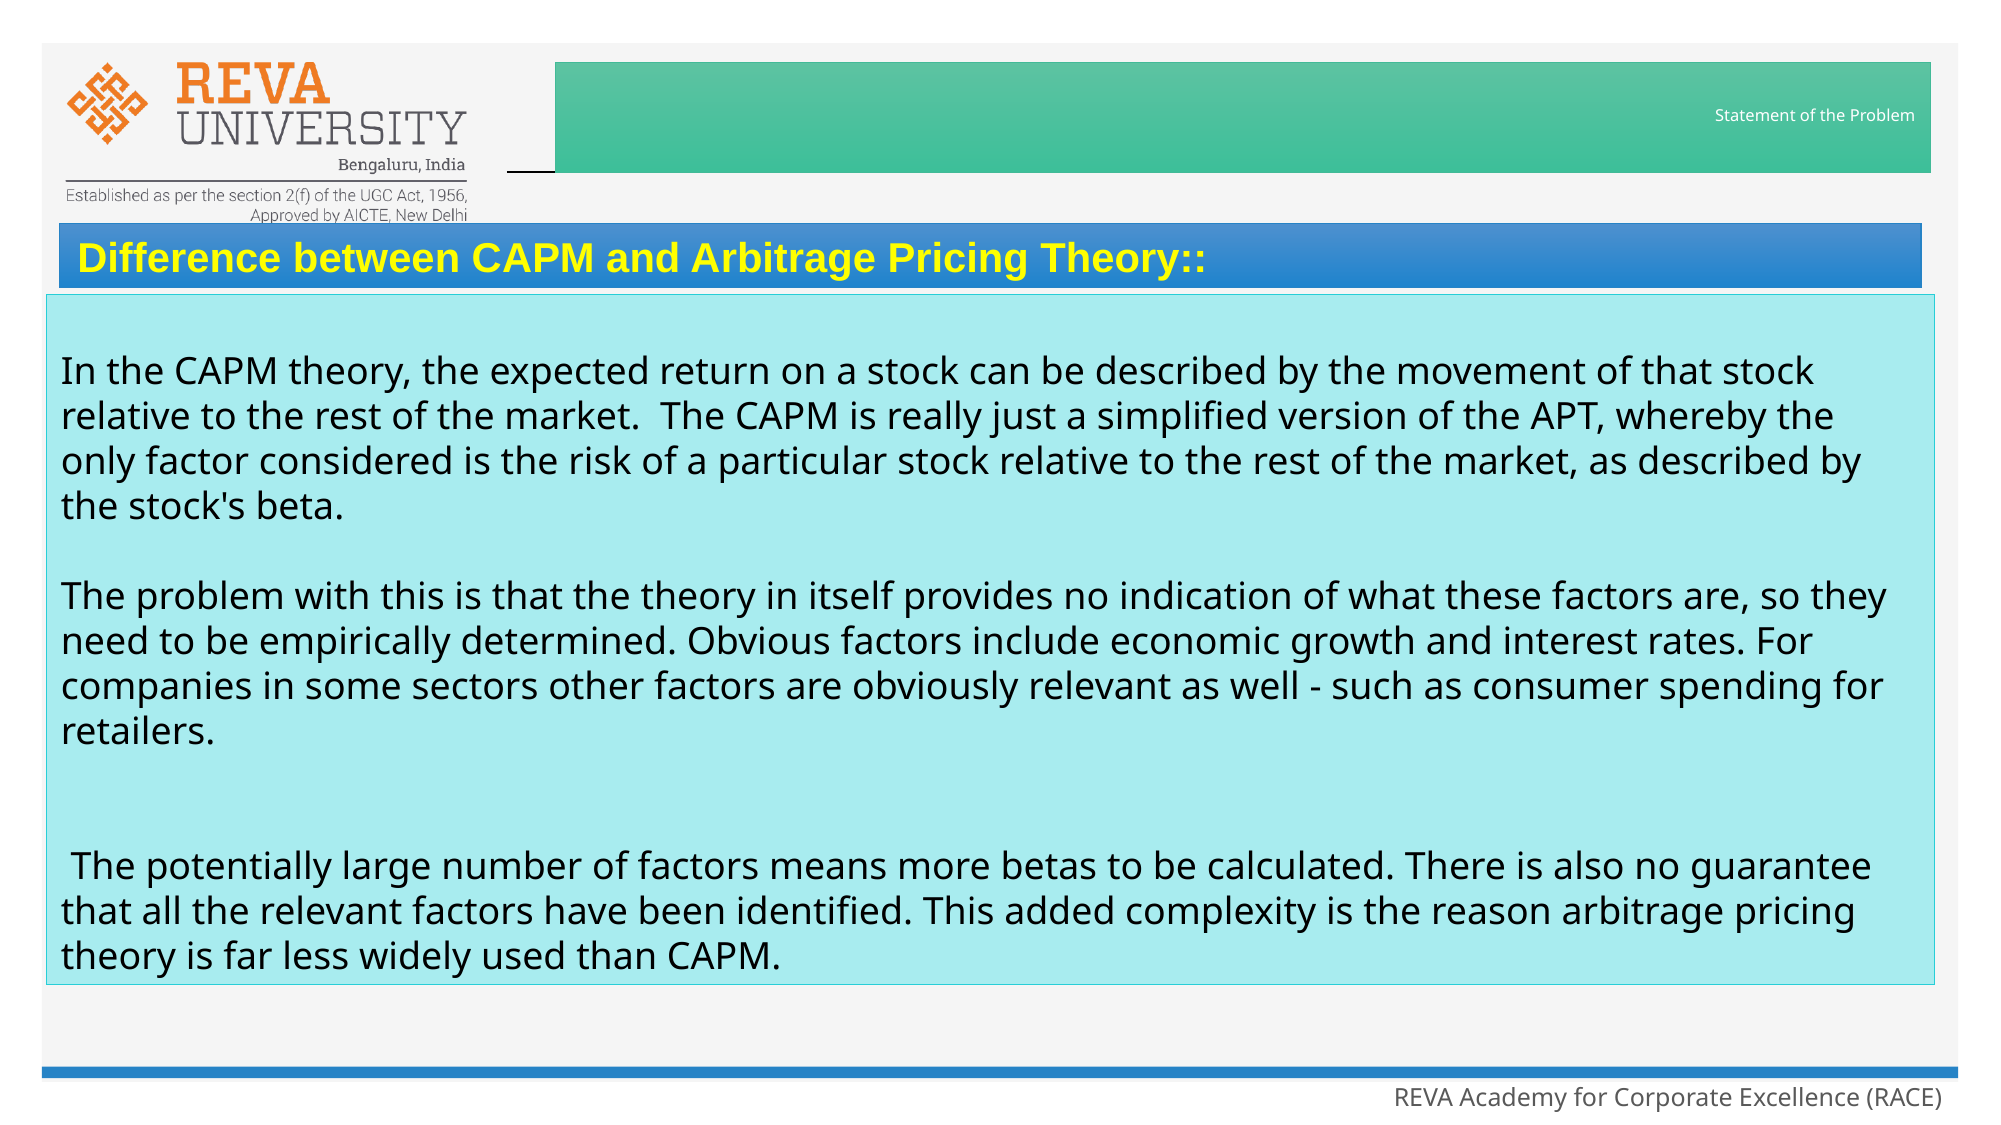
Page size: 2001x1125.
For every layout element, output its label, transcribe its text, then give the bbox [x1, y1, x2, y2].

picture [65, 62, 467, 223]
title Statement of the Problem [555, 62, 1931, 173]
text_box Difference between CAPM and Arbitrage Pricing Theory:: [59, 223, 1922, 288]
text_box In the CAPM theory, the expected return on a stock can be described by the movement of that stock relative to the rest of the market. The CAPM is really just a simplified version of the APT, whereby the only factor considered is the risk of a particular stock relative to the rest of the market, as described by the stock's beta. The problem with this is that the theory in itself provides no indication of what these factors are, so they need to be empirically determined. Obvious factors include economic growth and interest rates. For companies in some sectors other factors are obviously relevant as well - such as consumer spending for retailers. The potentially large number of factors means more betas to be calculated. There is also no guarantee that all the relevant factors have been identified. This added complexity is the reason arbitrage pricing theory is far less widely used than CAPM. [46, 294, 1935, 985]
